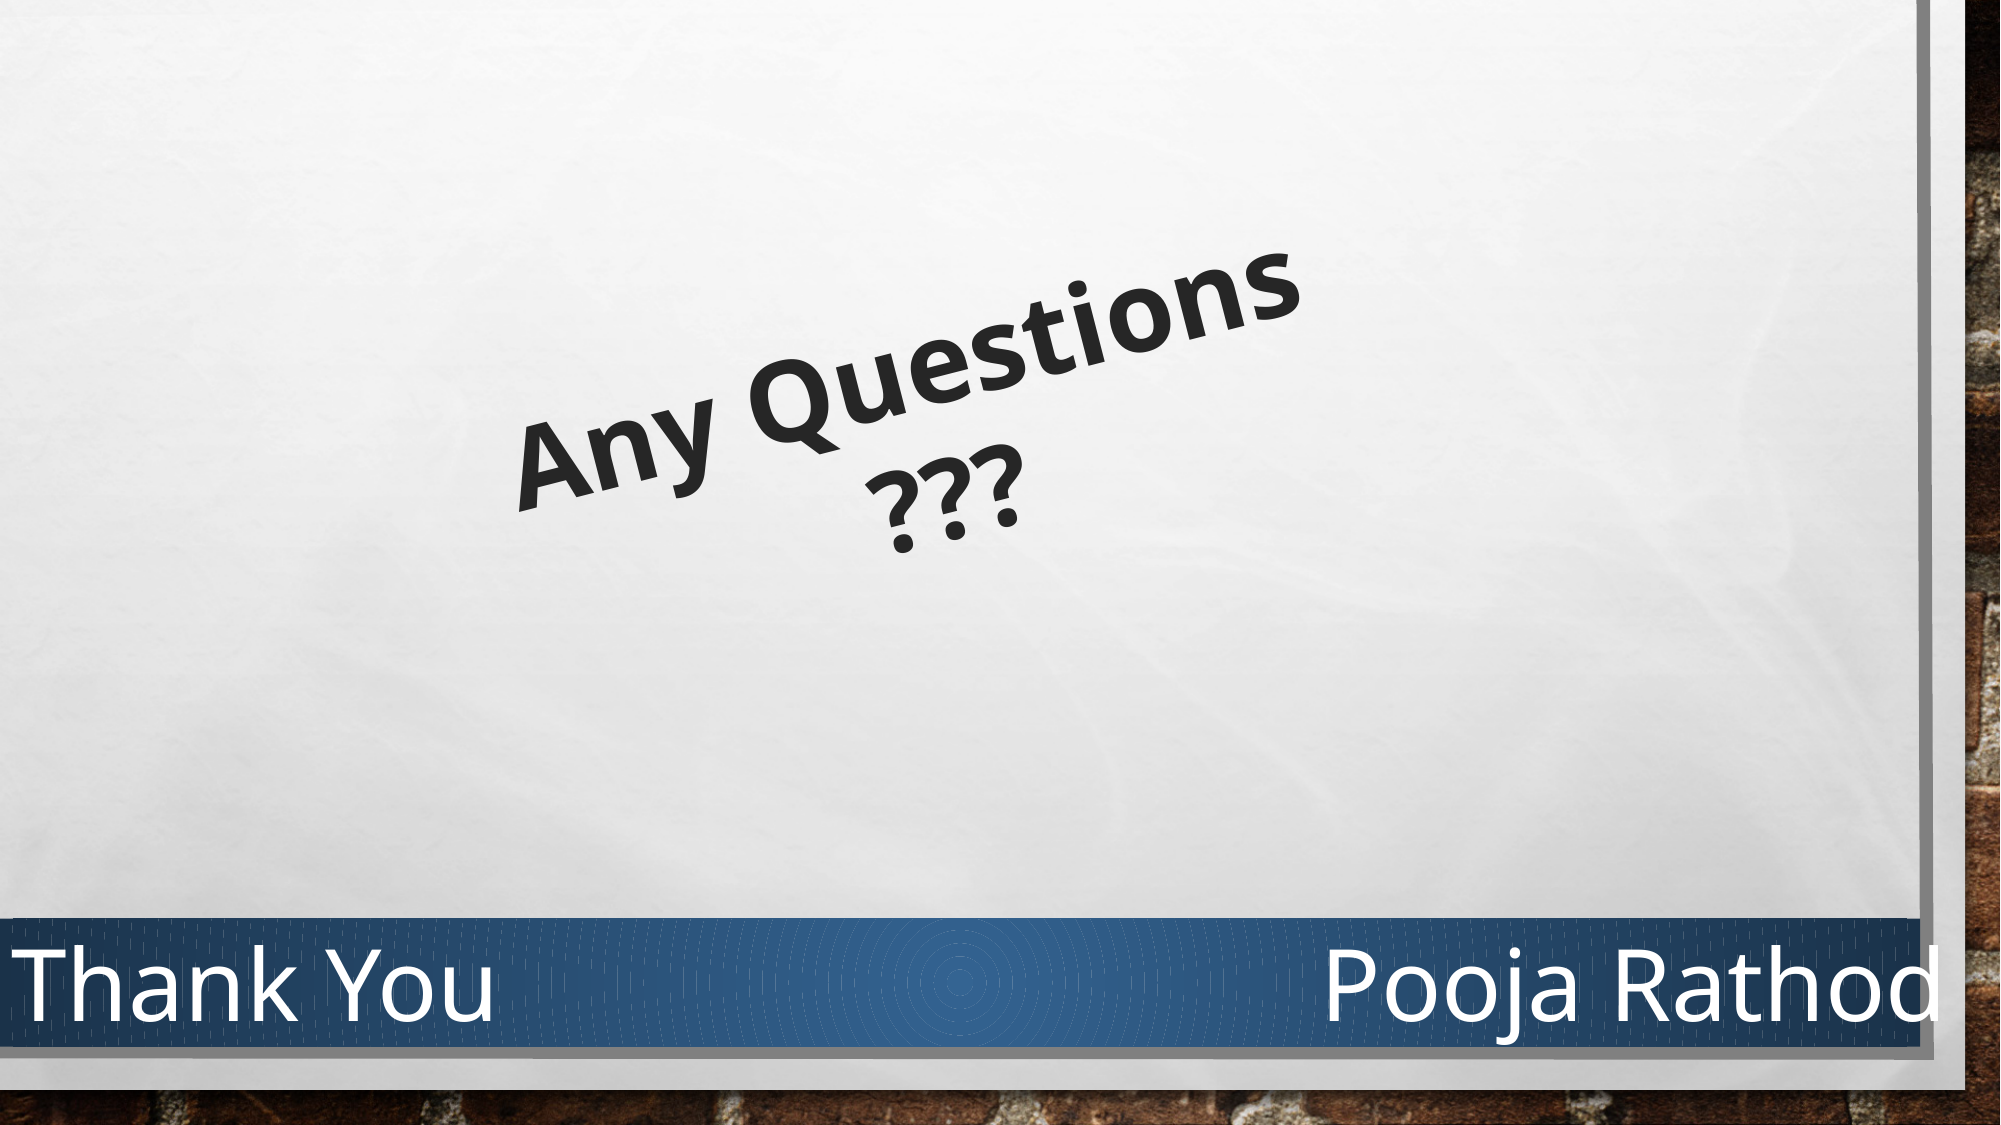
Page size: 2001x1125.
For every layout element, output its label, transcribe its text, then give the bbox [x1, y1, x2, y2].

text_box Pooja Rathod [1279, 913, 1964, 1049]
picture [0, 0, 2000, 1125]
text_box Thank You [0, 913, 541, 1049]
text_box Any Questions ??? [475, 181, 1392, 676]
